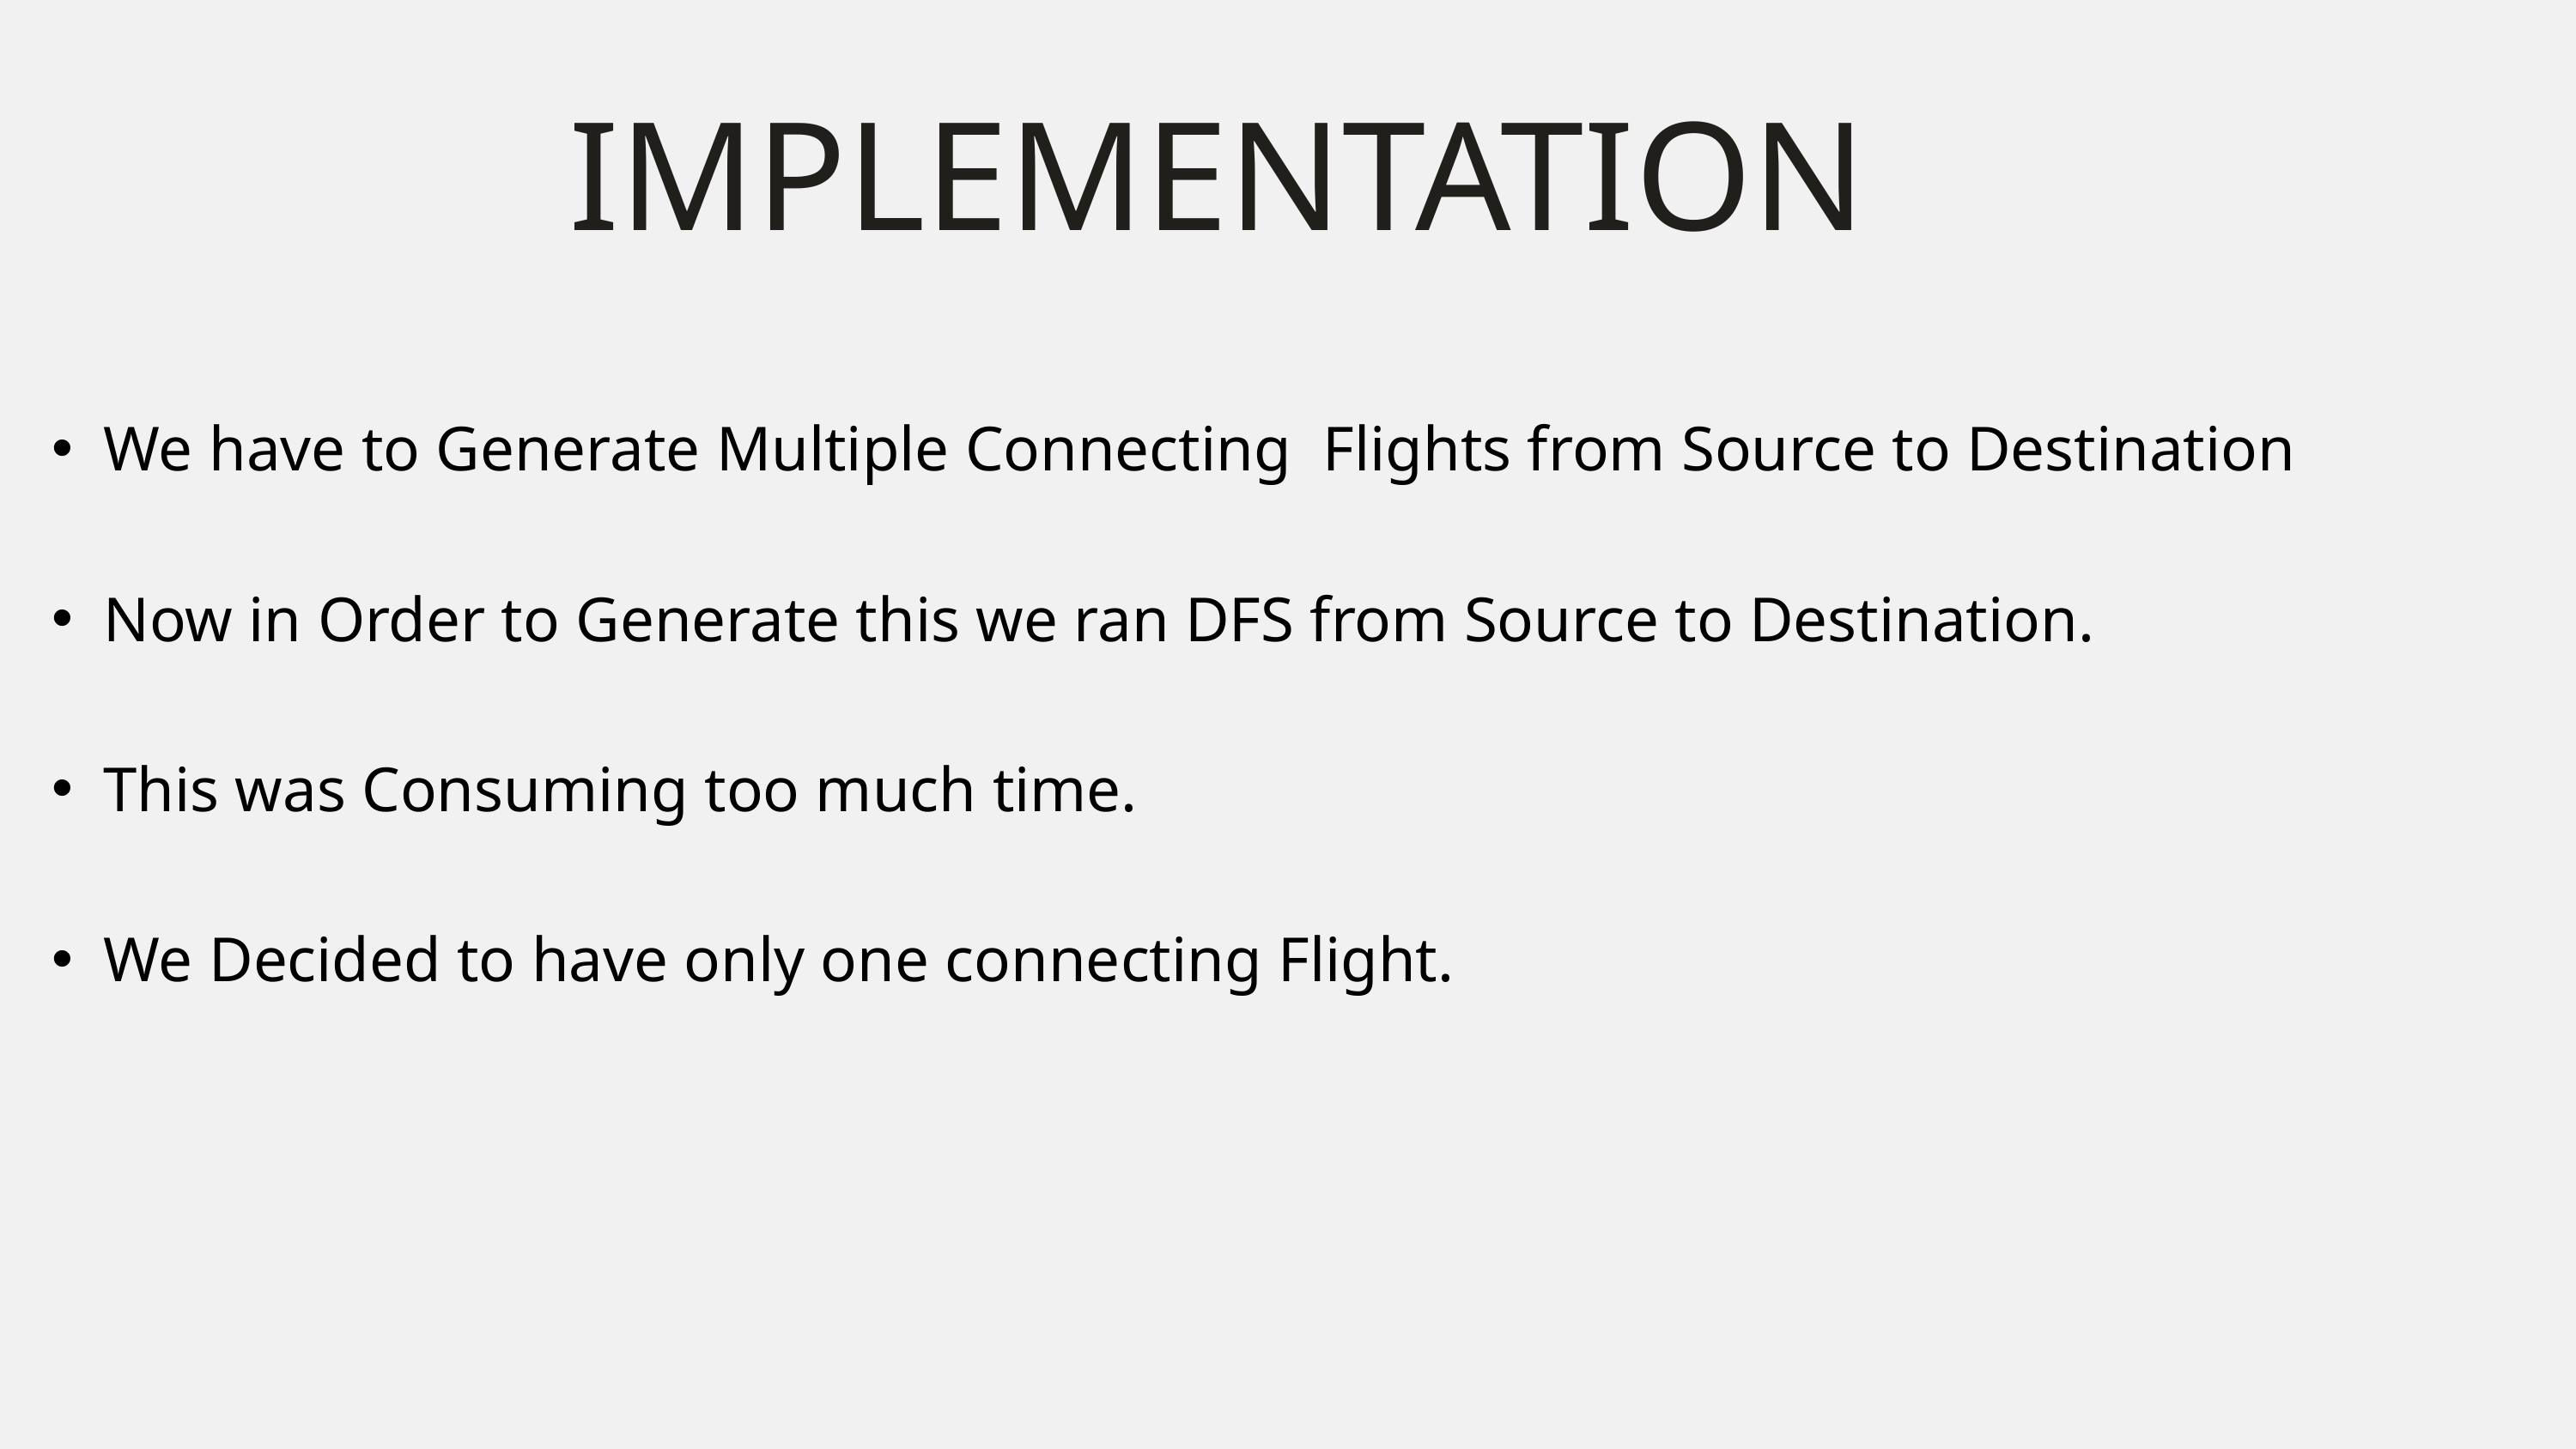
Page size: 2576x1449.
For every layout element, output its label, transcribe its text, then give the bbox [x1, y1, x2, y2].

text_box IMPLEMENTATION [232, 109, 2204, 261]
text_box We have to Generate Multiple Connecting Flights from Source to Destination Now in Order to Generate this we ran DFS from Source to Destination. This was Consuming too much time. We Decided to have only one connecting Flight. [0, 397, 2576, 995]
